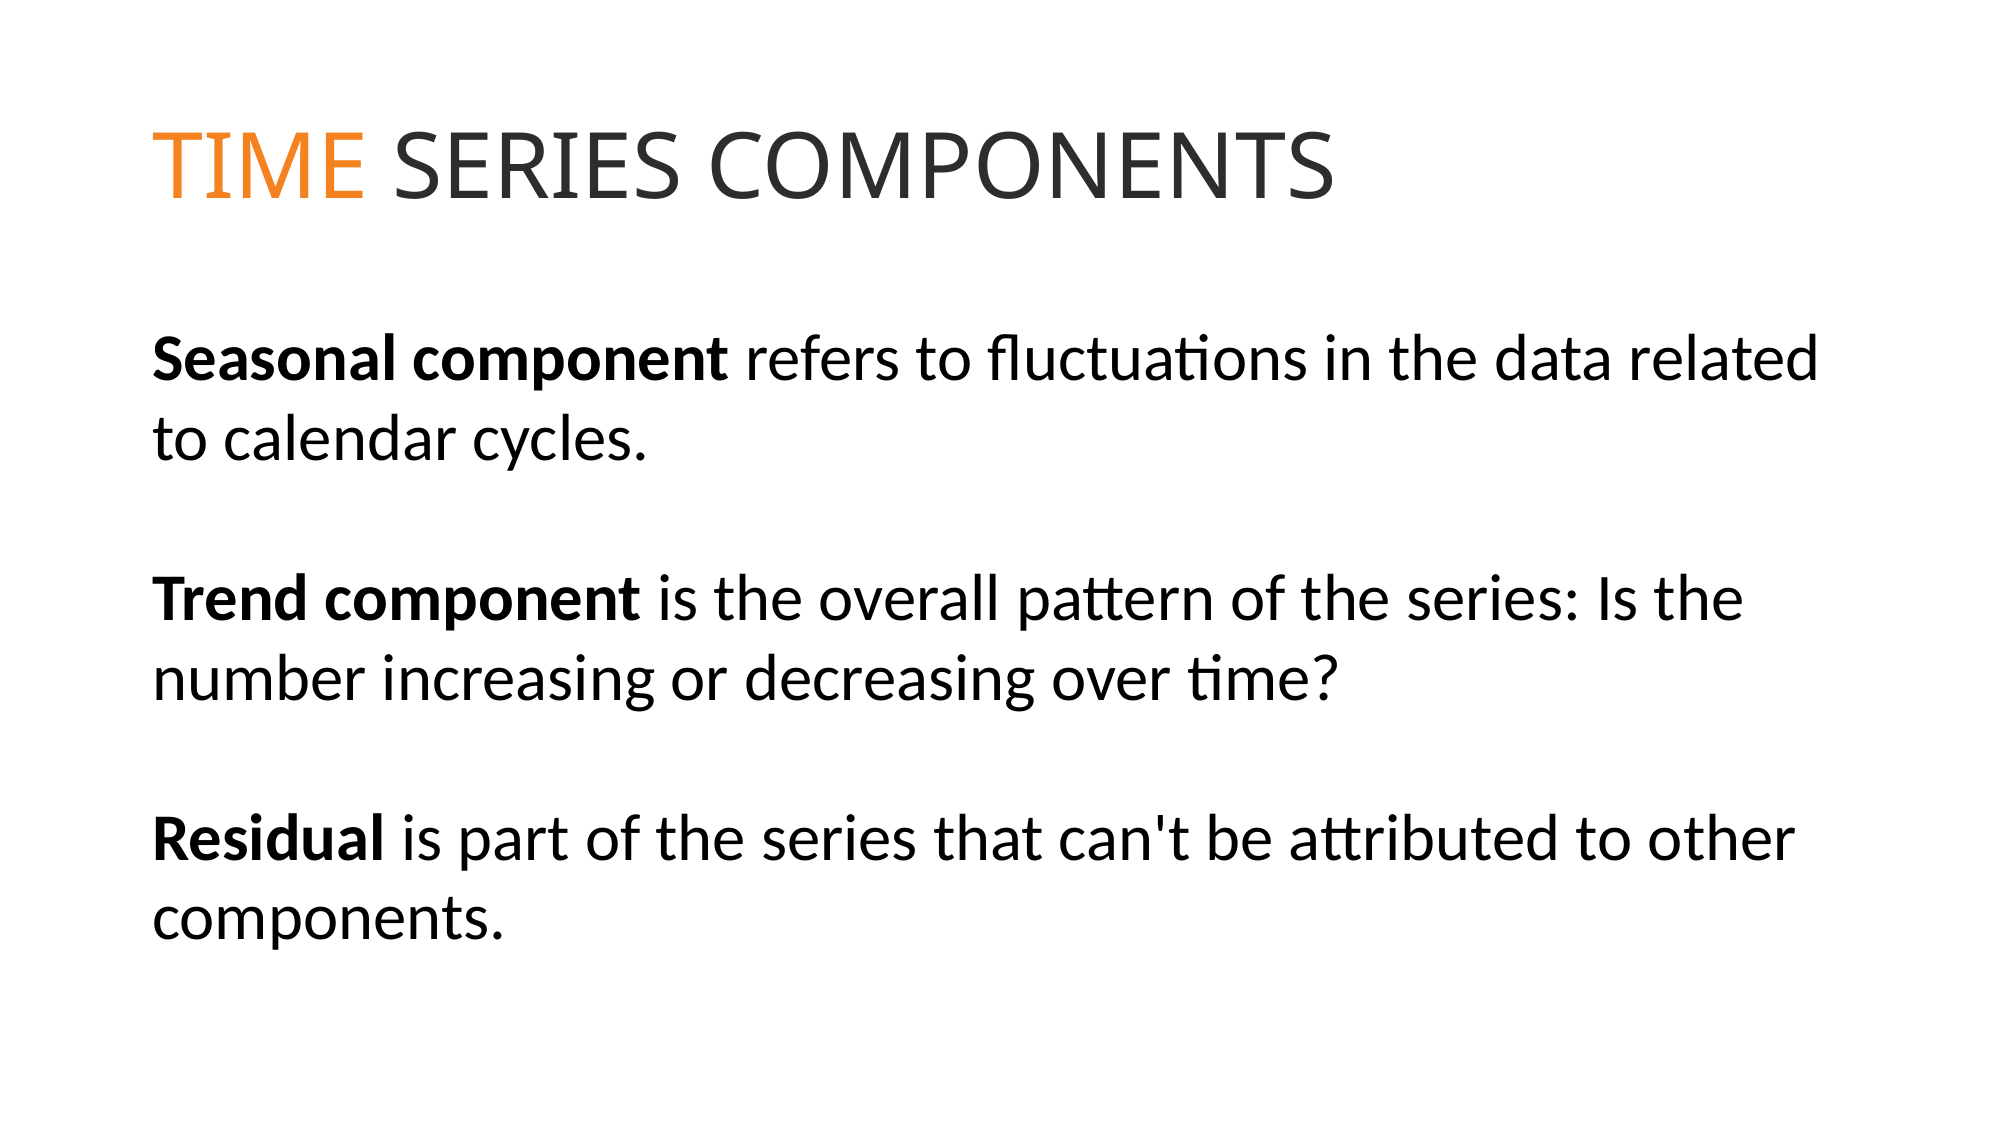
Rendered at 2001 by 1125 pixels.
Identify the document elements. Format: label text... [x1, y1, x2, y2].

title TIME SERIES COMPONENTS [137, 59, 1863, 278]
text_box Seasonal component refers to fluctuations in the data related to calendar cycles. Trend component is the overall pattern of the series: Is the number increasing or decreasing over time? Residual is part of the series that can't be attributed to other components. [137, 306, 1863, 961]
